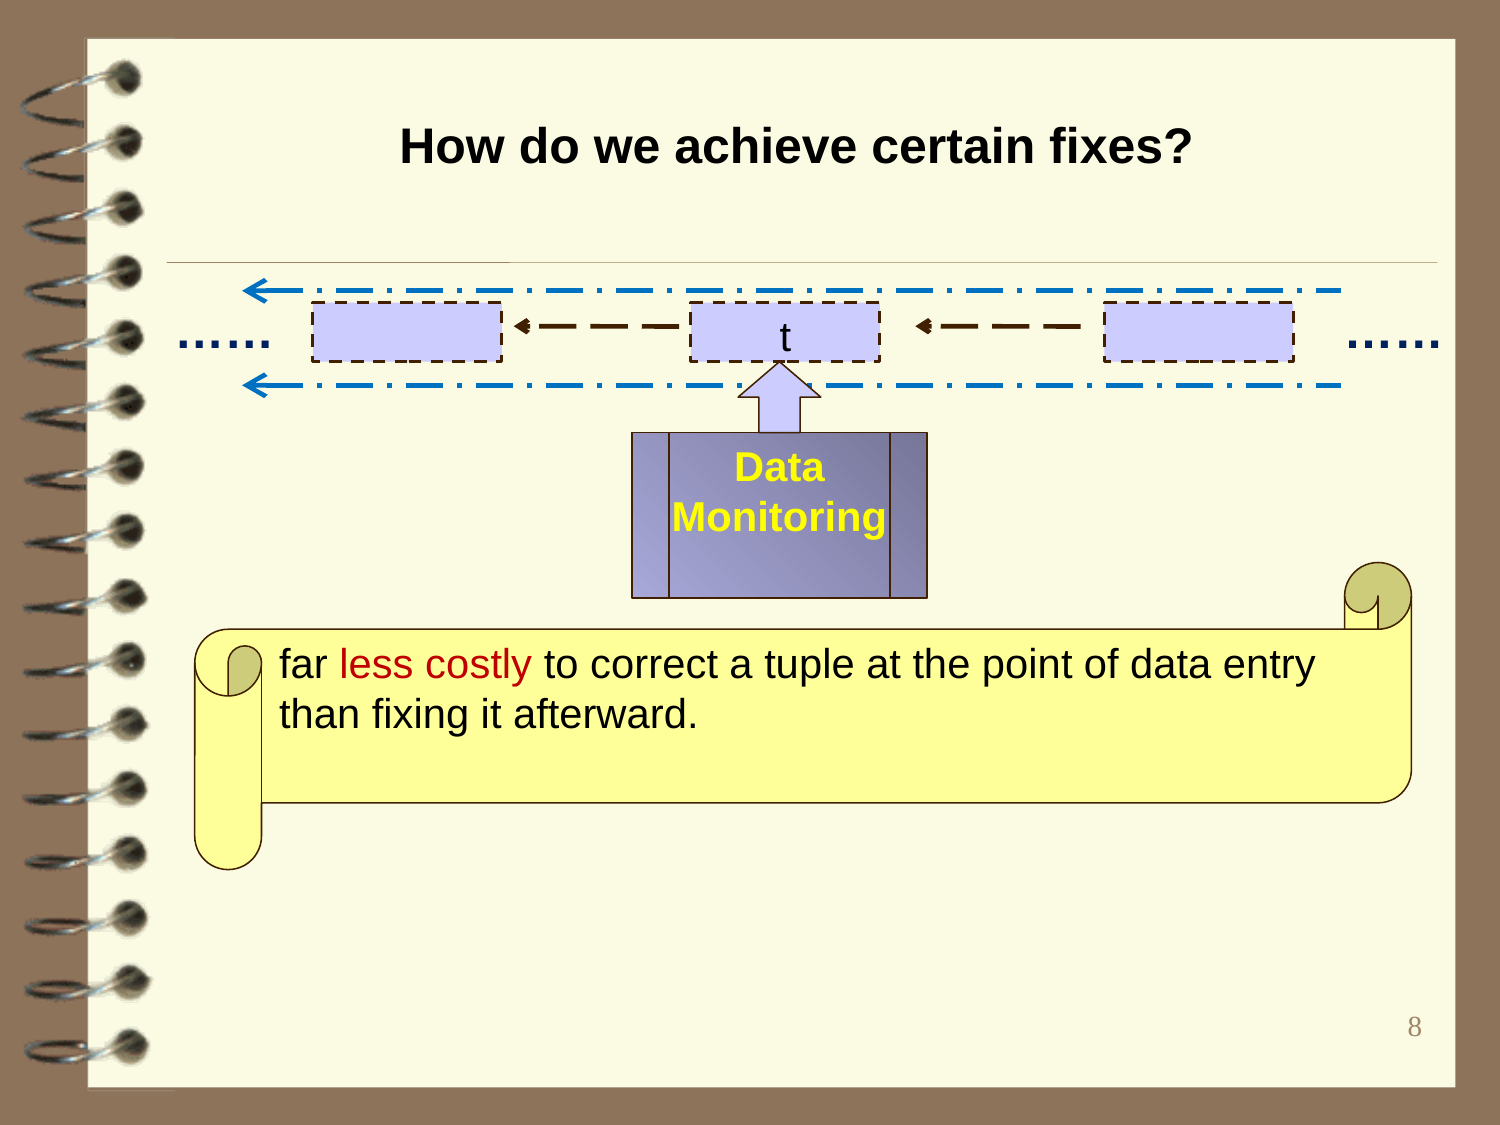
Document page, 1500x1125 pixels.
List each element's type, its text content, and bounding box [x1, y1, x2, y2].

text_box …… [147, 290, 302, 366]
text_box t [690, 302, 880, 362]
text_box [312, 302, 502, 362]
picture [0, 0, 175, 1125]
text_box [738, 393, 821, 433]
text_box Data Monitoring [631, 432, 928, 598]
text_box [1104, 302, 1294, 362]
text_box [753, 361, 806, 384]
text_box far less costly to correct a tuple at the point of data entry than fixing it afterward. [194, 562, 1412, 870]
slide_number 8 [1124, 999, 1438, 1076]
text_box …… [1316, 290, 1471, 366]
title How do we achieve certain fixes? [159, 77, 1435, 209]
